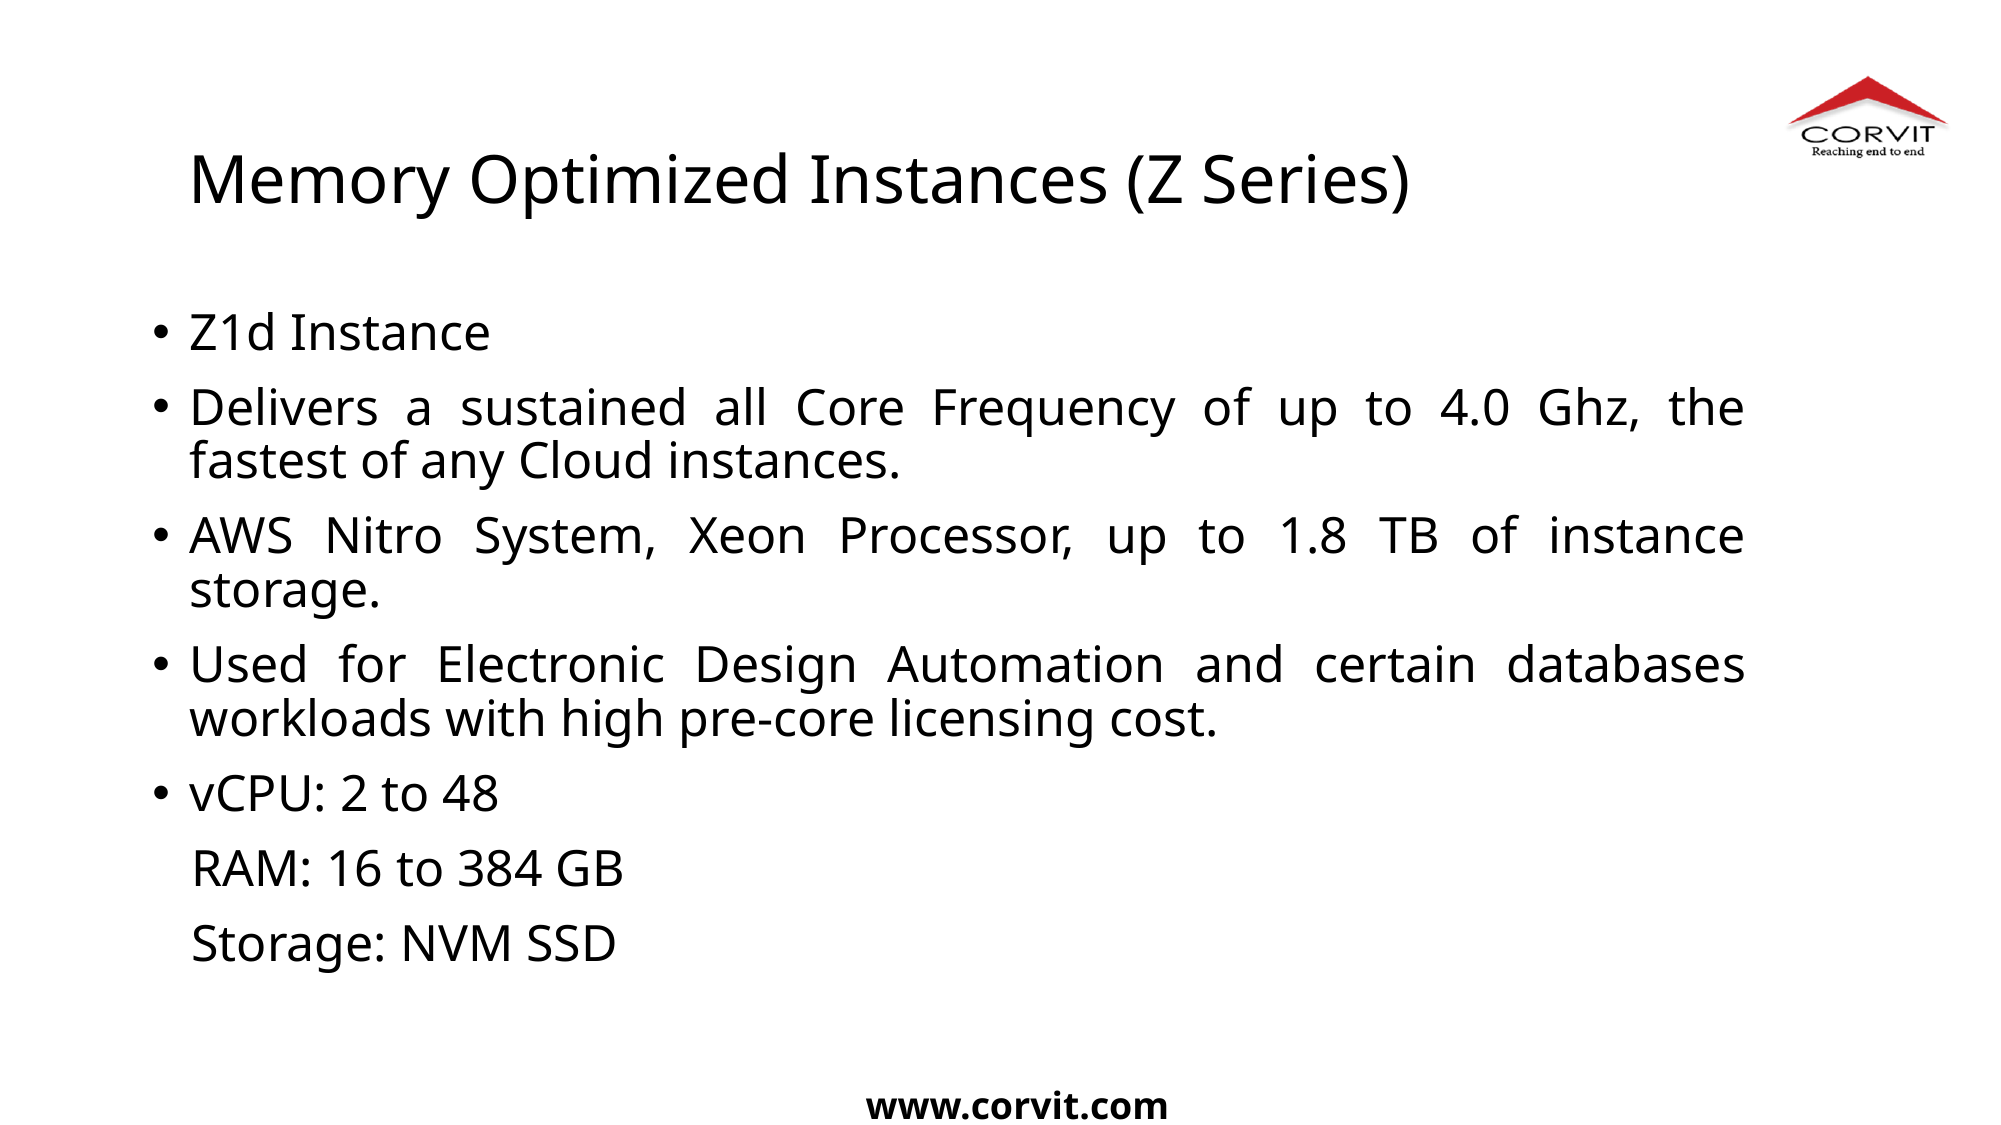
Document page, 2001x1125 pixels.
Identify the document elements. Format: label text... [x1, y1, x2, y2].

picture [1783, 73, 1951, 163]
title Memory Optimized Instances (Z Series) [173, 73, 1899, 291]
text_box www.corvit.com [34, 1074, 2000, 1125]
list Z1d Instance Delivers a sustained all Core Frequency of up to 4.0 Ghz, the fastest of any Cloud instances. AWS Nitro System, Xeon Processor, up to 1.8 TB of instance storage. Used for Electronic Design Automation and certain databases workloads with high pre-core licensing cost. vCPU: 2 to 48 RAM: 16 to 384 GB Storage: NVM SSD [137, 299, 1762, 1012]
